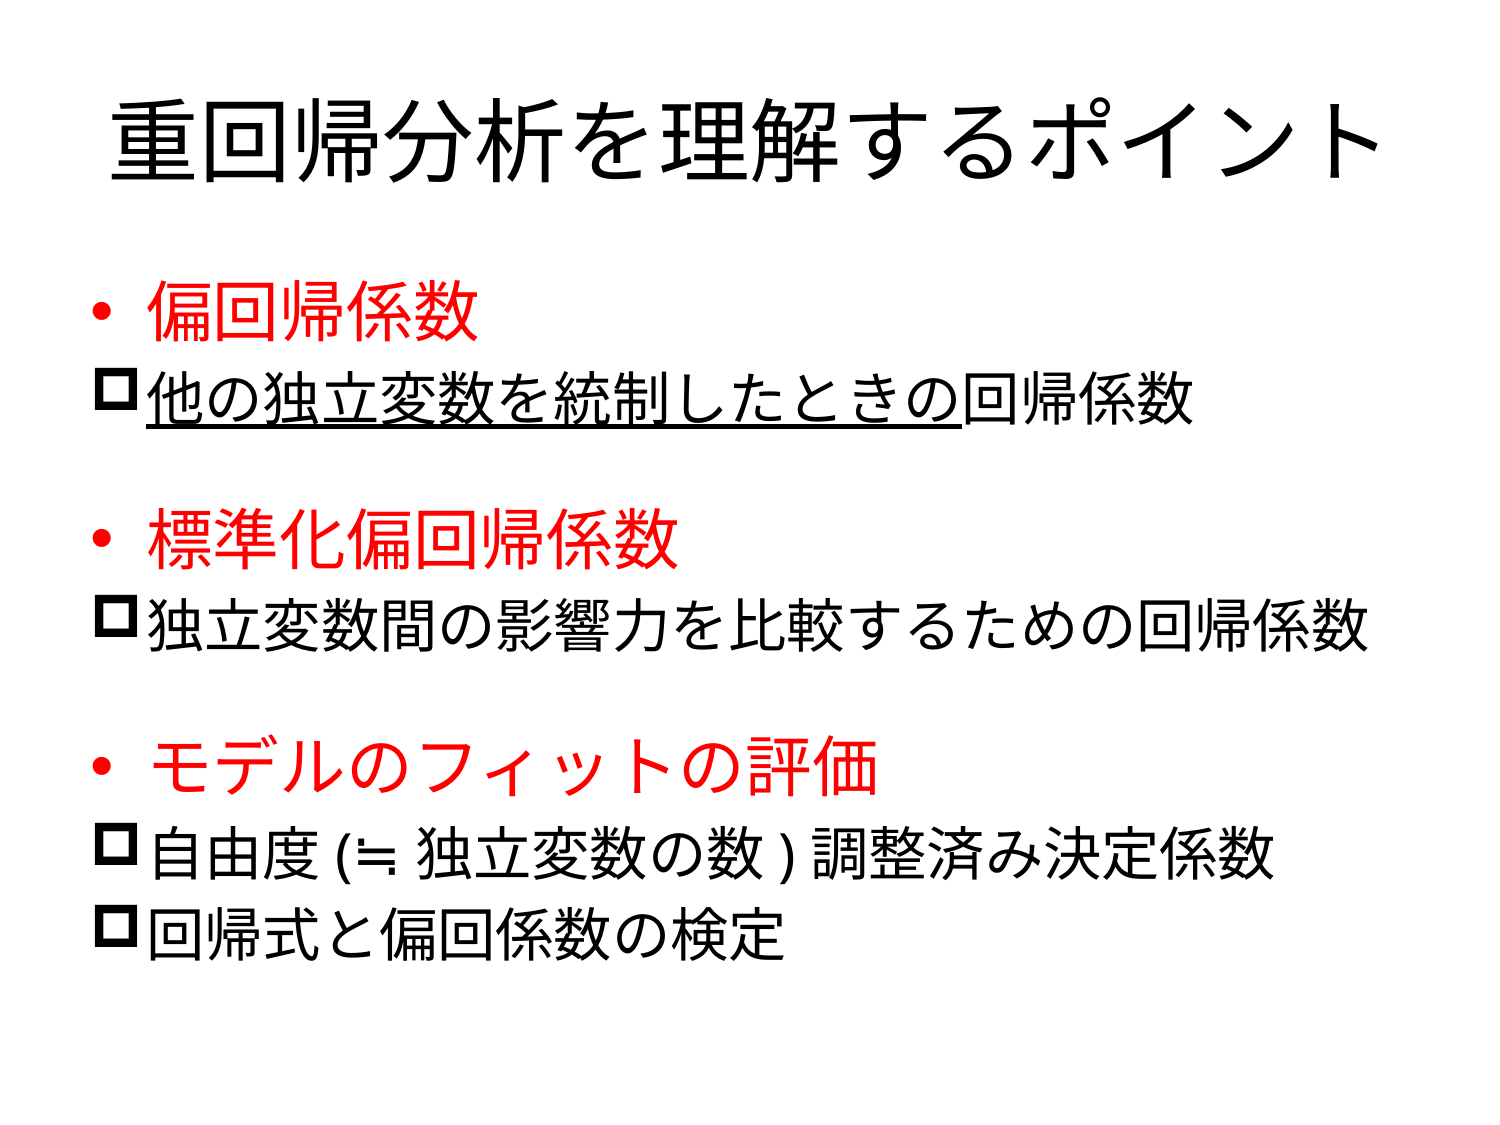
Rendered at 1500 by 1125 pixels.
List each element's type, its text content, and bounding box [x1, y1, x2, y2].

list 偏回帰係数 他の独立変数を統制したときの回帰係数 標準化偏回帰係数 独立変数間の影響力を比較するための回帰係数 モデルのフィットの評価 自由度(≒独立変数の数)調整済み決定係数 回帰式と偏回係数の検定 [75, 262, 1425, 1094]
title 重回帰分析を理解するポイント [75, 45, 1425, 233]
